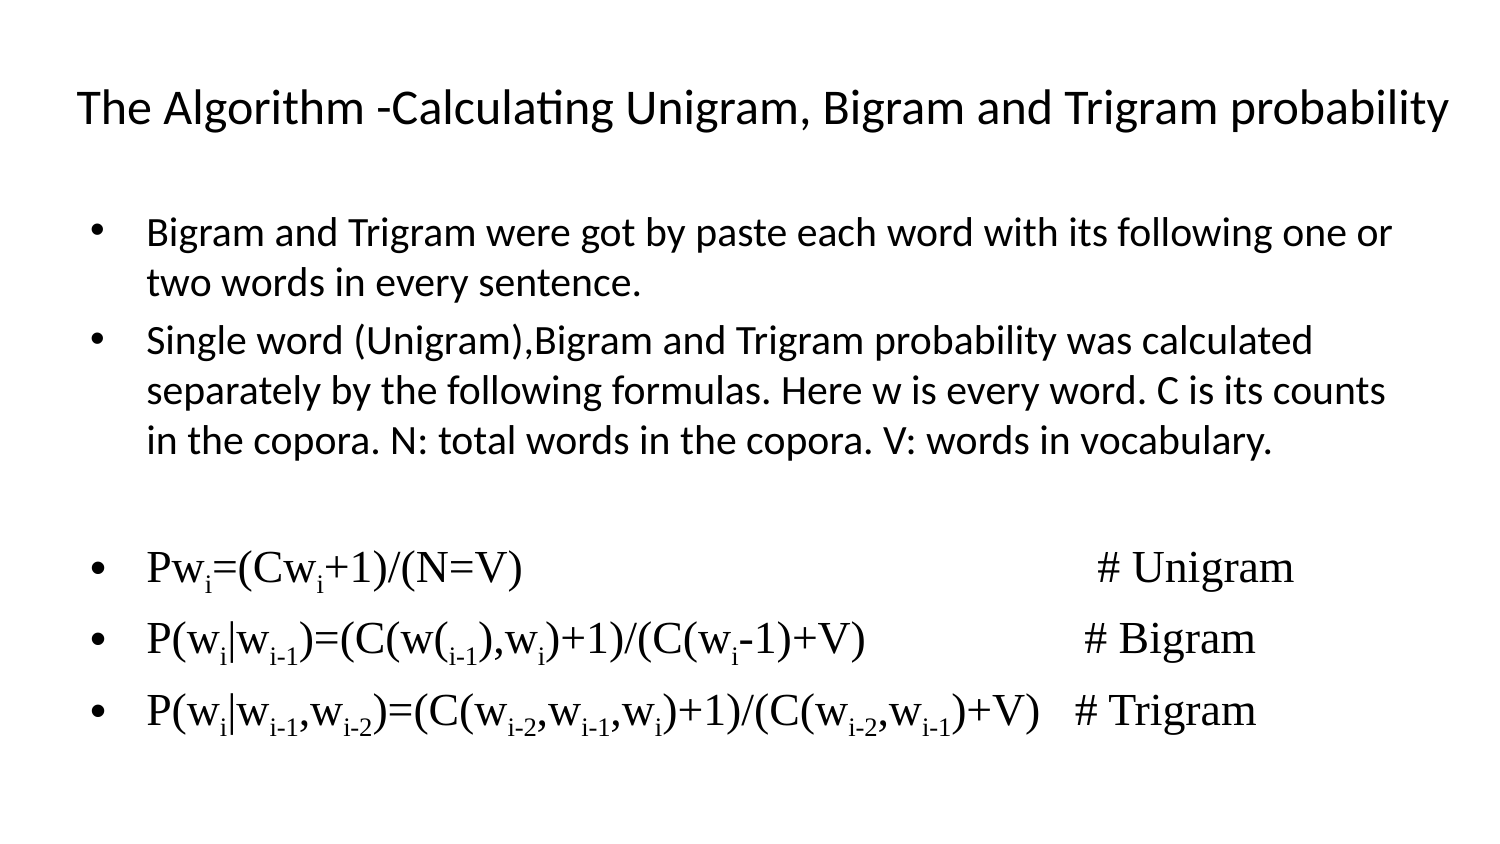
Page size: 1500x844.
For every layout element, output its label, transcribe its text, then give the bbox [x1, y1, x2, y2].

title The Algorithm -Calculating Unigram, Bigram and Trigram probability [50, 33, 1477, 175]
list Bigram and Trigram were got by paste each word with its following one or two words in every sentence. Single word (Unigram),Bigram and Trigram probability was calculated separately by the following formulas. Here w is every word. C is its counts in the copora. N: total words in the copora. V: words in vocabulary. Pwi=(Cwi+1)/(N=V) # Unigram P(wi|wi-1)=(C(w(i-1),wi)+1)/(C(wi-1)+V) # Bigram P(wi|wi-1,wi-2)=(C(wi-2,wi-1,wi)+1)/(C(wi-2,wi-1)+V) # Trigram [75, 196, 1425, 754]
